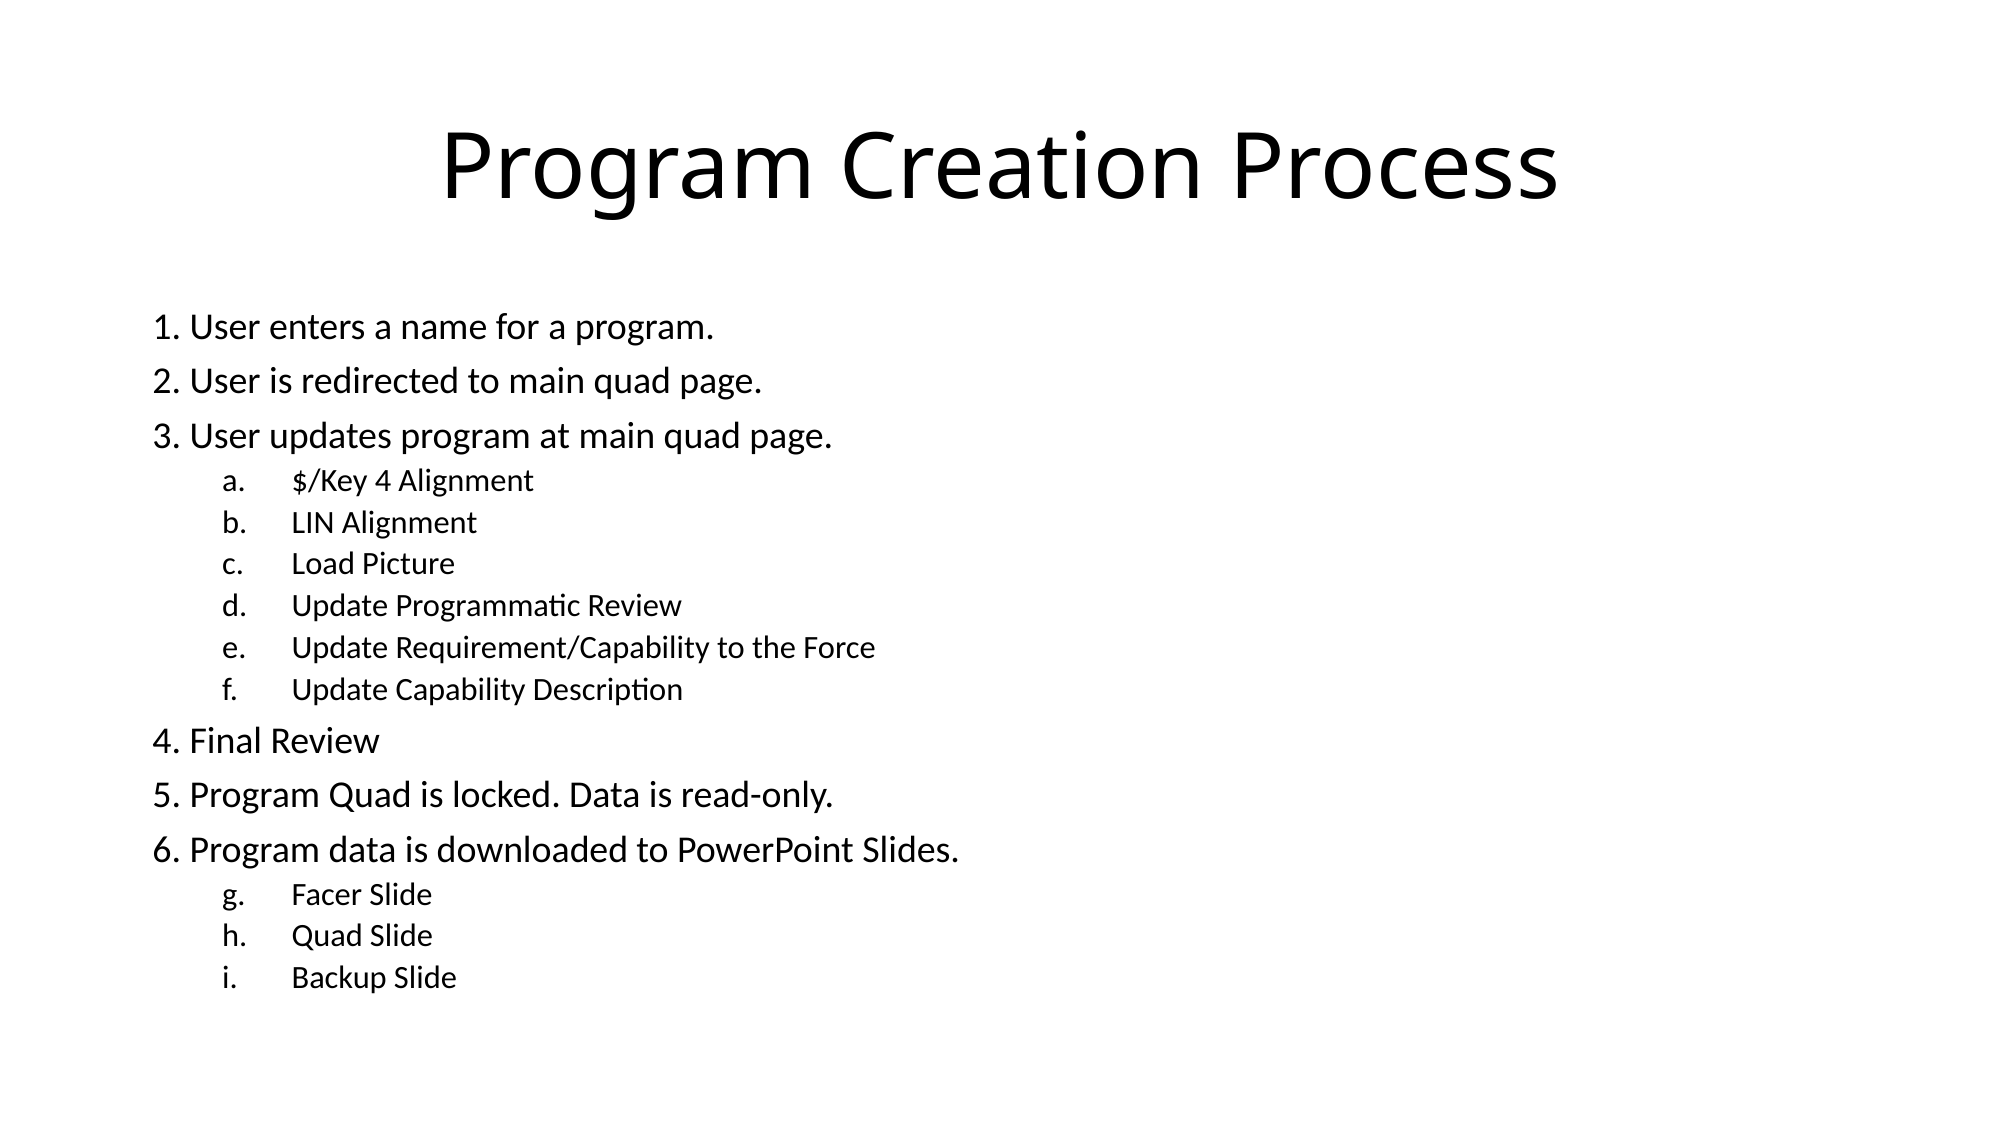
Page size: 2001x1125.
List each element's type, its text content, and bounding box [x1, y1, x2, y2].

title Program Creation Process [137, 59, 1863, 278]
list 1. User enters a name for a program. 2. User is redirected to main quad page. 3. User updates program at main quad page. $/Key 4 Alignment LIN Alignment Load Picture Update Programmatic Review Update Requirement/Capability to the Force Update Capability Description 4. Final Review 5. Program Quad is locked. Data is read-only. 6. Program data is downloaded to PowerPoint Slides. Facer Slide Quad Slide Backup Slide [137, 299, 1863, 1014]
